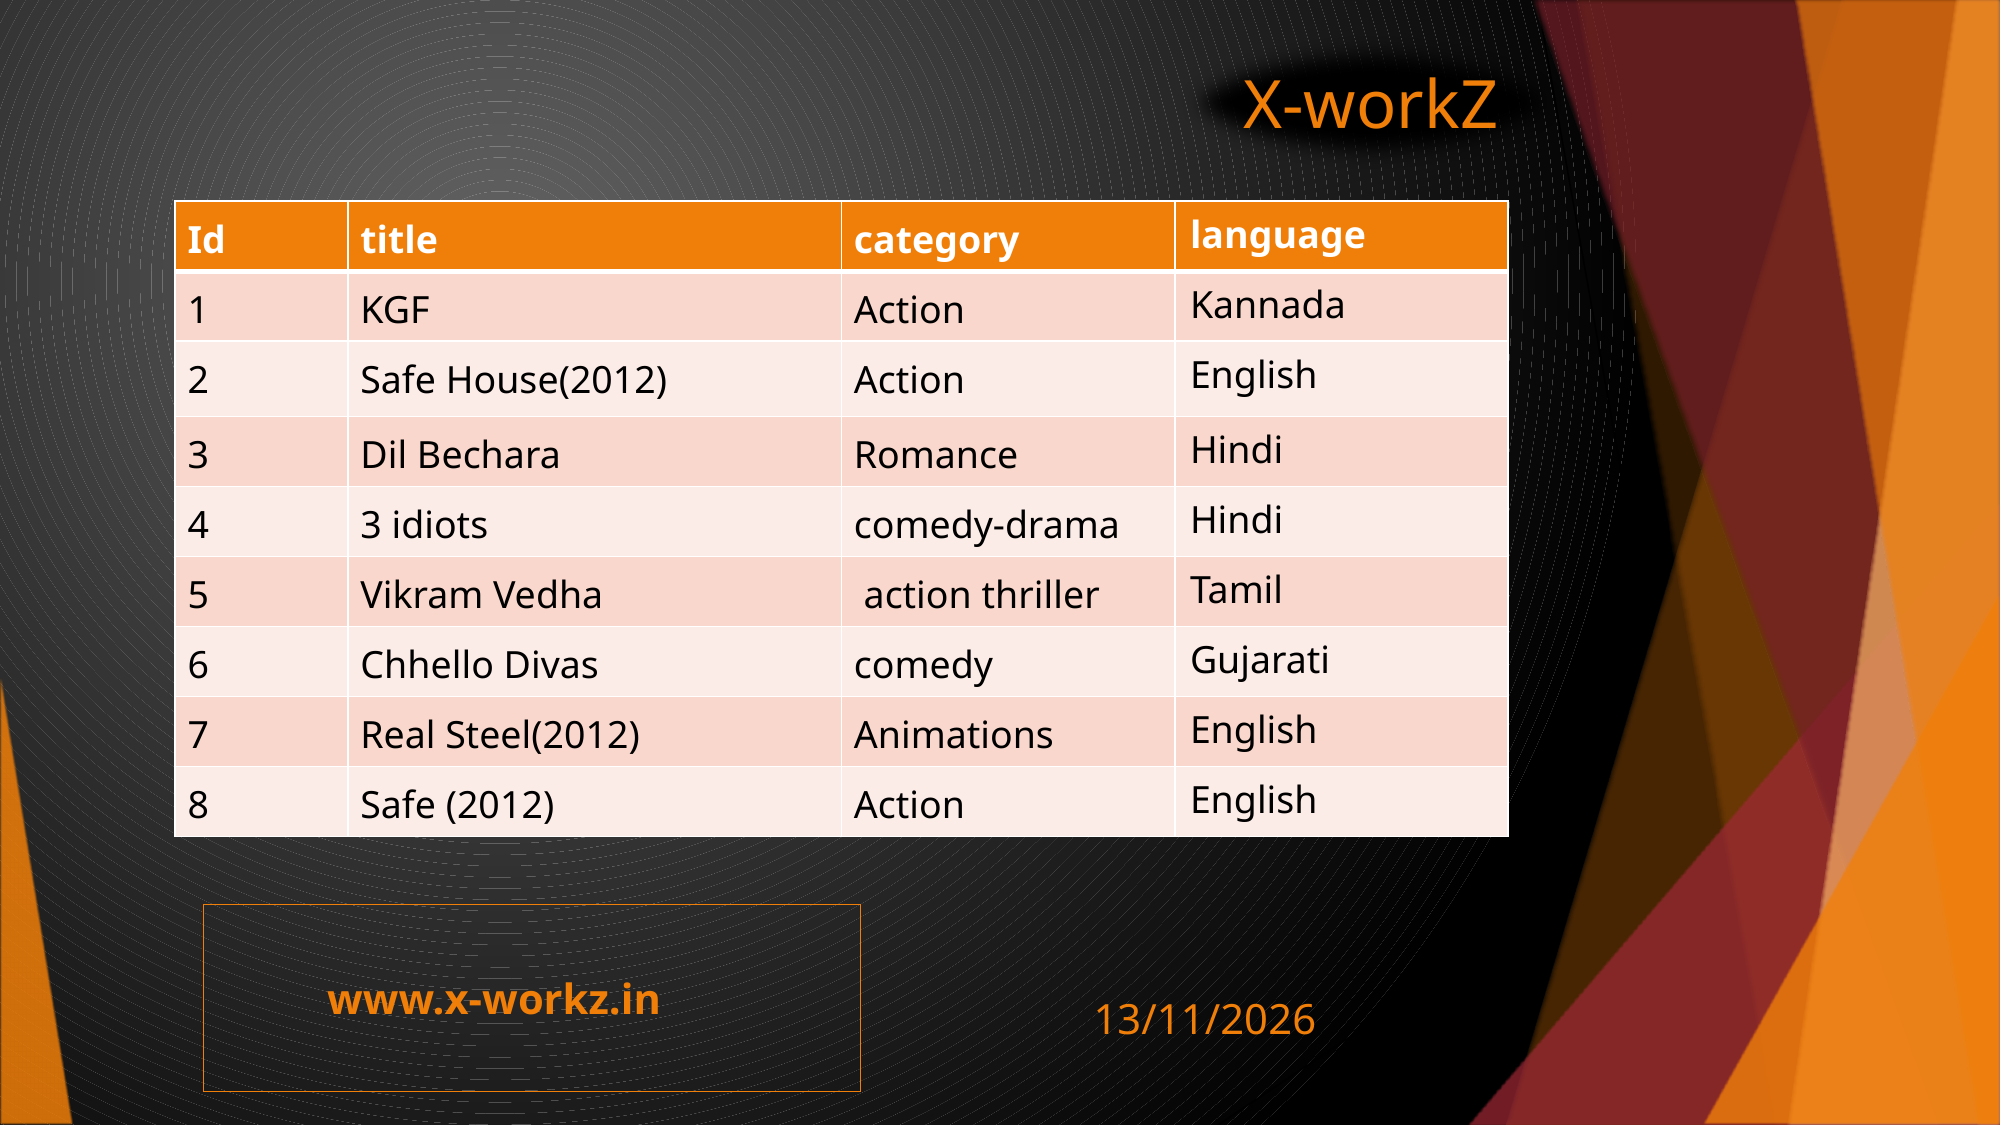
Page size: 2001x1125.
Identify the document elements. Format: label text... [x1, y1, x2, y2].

table_cell English [1176, 342, 1507, 416]
table_cell Animations [842, 697, 1174, 766]
table_header language [1176, 202, 1507, 269]
table_cell 2 [176, 342, 347, 416]
table_cell 3 [176, 417, 347, 486]
table_cell KGF [349, 274, 841, 340]
table_cell 3 idiots [349, 487, 841, 556]
table_cell 5 [176, 557, 347, 626]
table_cell Dil Bechara [349, 417, 841, 486]
table_cell Hindi [1176, 487, 1507, 556]
table_cell Action [842, 274, 1174, 340]
table_cell 6 [176, 627, 347, 696]
table_header category [842, 202, 1174, 269]
table_cell Action [842, 342, 1174, 416]
table_cell English [1176, 767, 1507, 836]
table_cell 8 [176, 767, 347, 836]
table_cell comedy [842, 627, 1174, 696]
table_cell Action [842, 767, 1174, 836]
table_header title [349, 202, 841, 269]
table_cell 7 [176, 697, 347, 766]
text_box X-workZ [1232, 73, 1512, 132]
table_cell Tamil [1176, 557, 1507, 626]
table_cell Safe (2012) [349, 767, 841, 836]
footer www.x-workz.in [203, 904, 861, 1092]
table_cell action thriller [842, 557, 1174, 626]
table_cell Gujarati [1176, 627, 1507, 696]
table_cell Real Steel(2012) [349, 697, 841, 766]
table_cell Safe House(2012) [349, 342, 841, 416]
table_cell English [1176, 697, 1507, 766]
table_cell comedy-drama [842, 487, 1174, 556]
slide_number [1022, 991, 1332, 1051]
table_cell 4 [176, 487, 347, 556]
table_cell Romance [842, 417, 1174, 486]
table_header Id [176, 202, 347, 269]
table_cell Kannada [1176, 274, 1507, 340]
table_cell 1 [176, 274, 347, 340]
table_cell Hindi [1176, 417, 1507, 486]
table_cell Vikram Vedha [349, 557, 841, 626]
table_cell Chhello Divas [349, 627, 841, 696]
